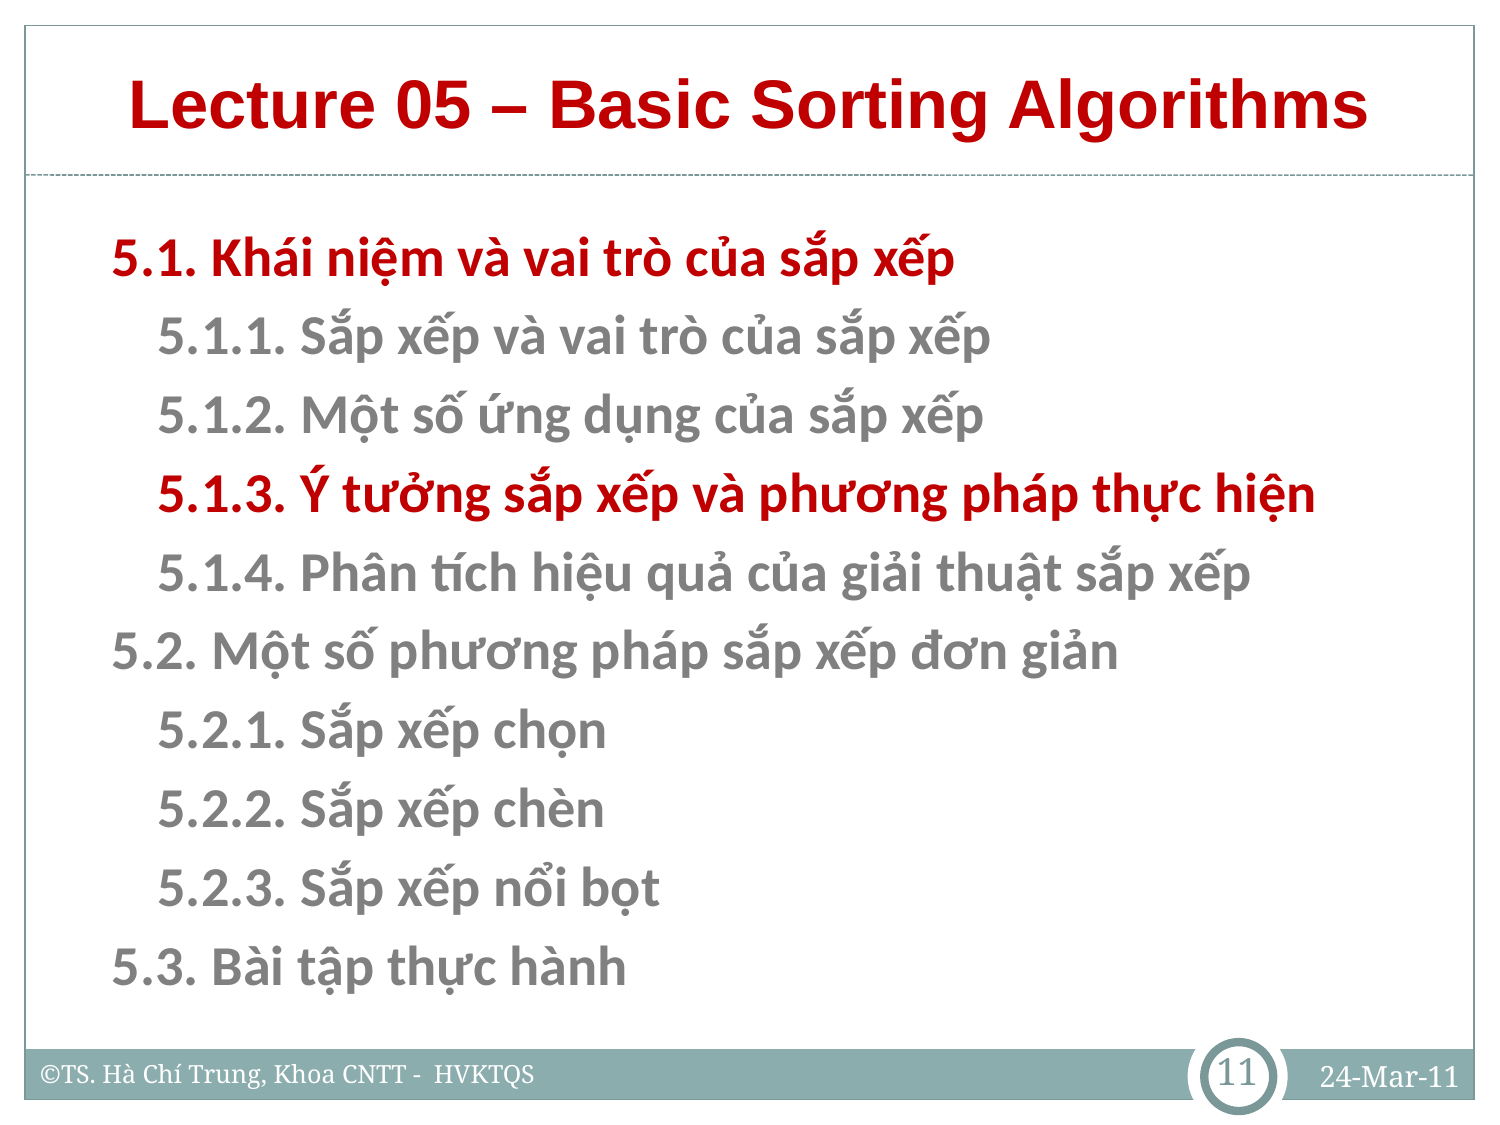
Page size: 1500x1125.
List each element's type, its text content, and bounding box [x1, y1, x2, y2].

slide_number 24-Mar-11 [1275, 1050, 1475, 1100]
slide_number 11 [1200, 1037, 1275, 1110]
title Lecture 05 – Basic Sorting Algorithms [49, 37, 1450, 150]
list 5.1. Khái niệm và vai trò của sắp xếp 5.1.1. Sắp xếp và vai trò của sắp xếp 5.1.2. Một số ứng dụng của sắp xếp 5.1.3. Ý tưởng sắp xếp và phương pháp thực hiện 5.1.4. Phân tích hiệu quả của giải thuật sắp xếp 5.2. Một số phương pháp sắp xếp đơn giản 5.2.1. Sắp xếp chọn 5.2.2. Sắp xếp chèn 5.2.3. Sắp xếp nổi bọt 5.3. Bài tập thực hành [49, 212, 1450, 1025]
footer ©TS. Hà Chí Trung, Khoa CNTT - HVKTQS [24, 1051, 925, 1099]
